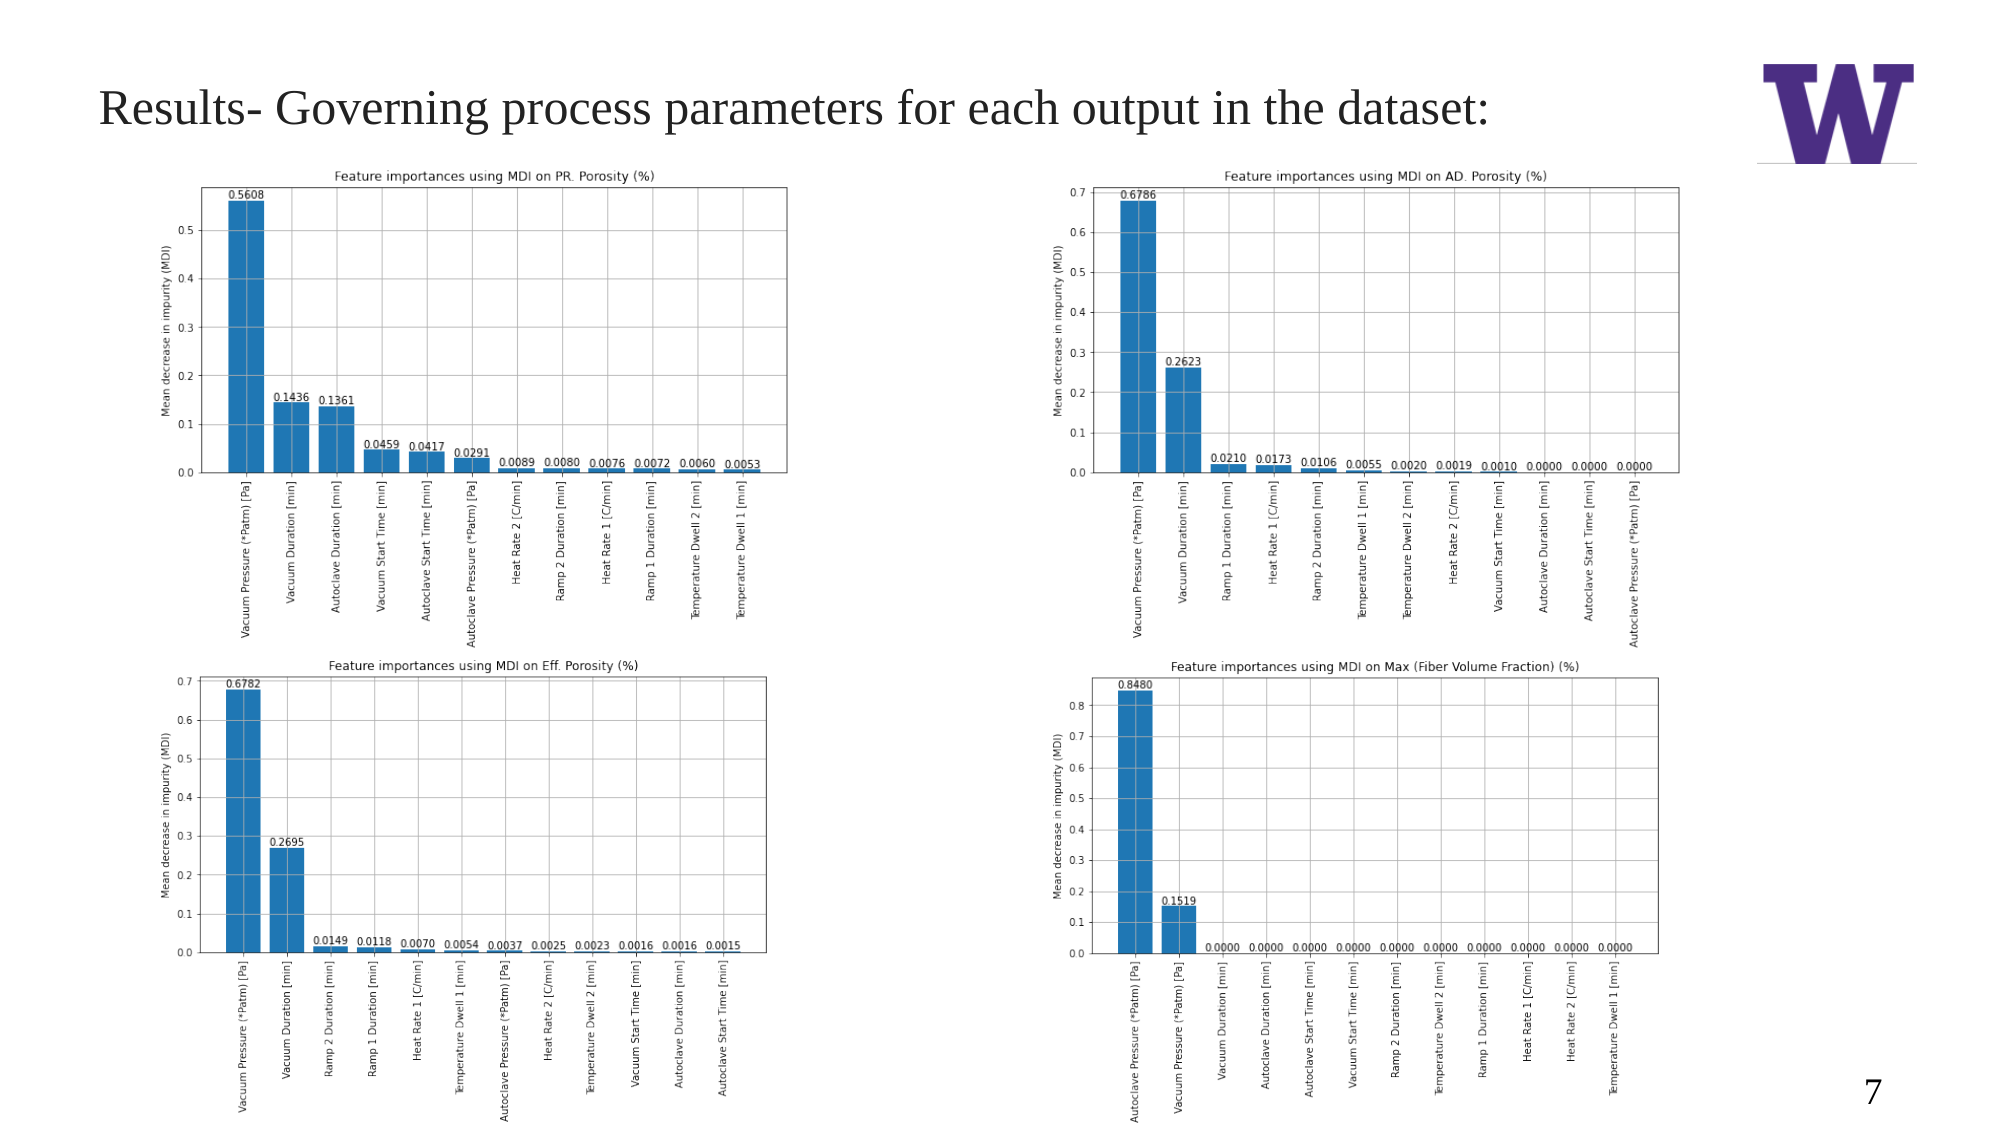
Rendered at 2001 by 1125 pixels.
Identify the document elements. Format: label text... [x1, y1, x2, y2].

picture [155, 653, 773, 1125]
text_box 7 [1831, 1059, 1924, 1119]
picture [1757, 50, 1917, 164]
title Results- Governing process parameters for each output in the dataset: [83, 32, 1845, 184]
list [155, 163, 794, 654]
picture [1047, 163, 1686, 1125]
